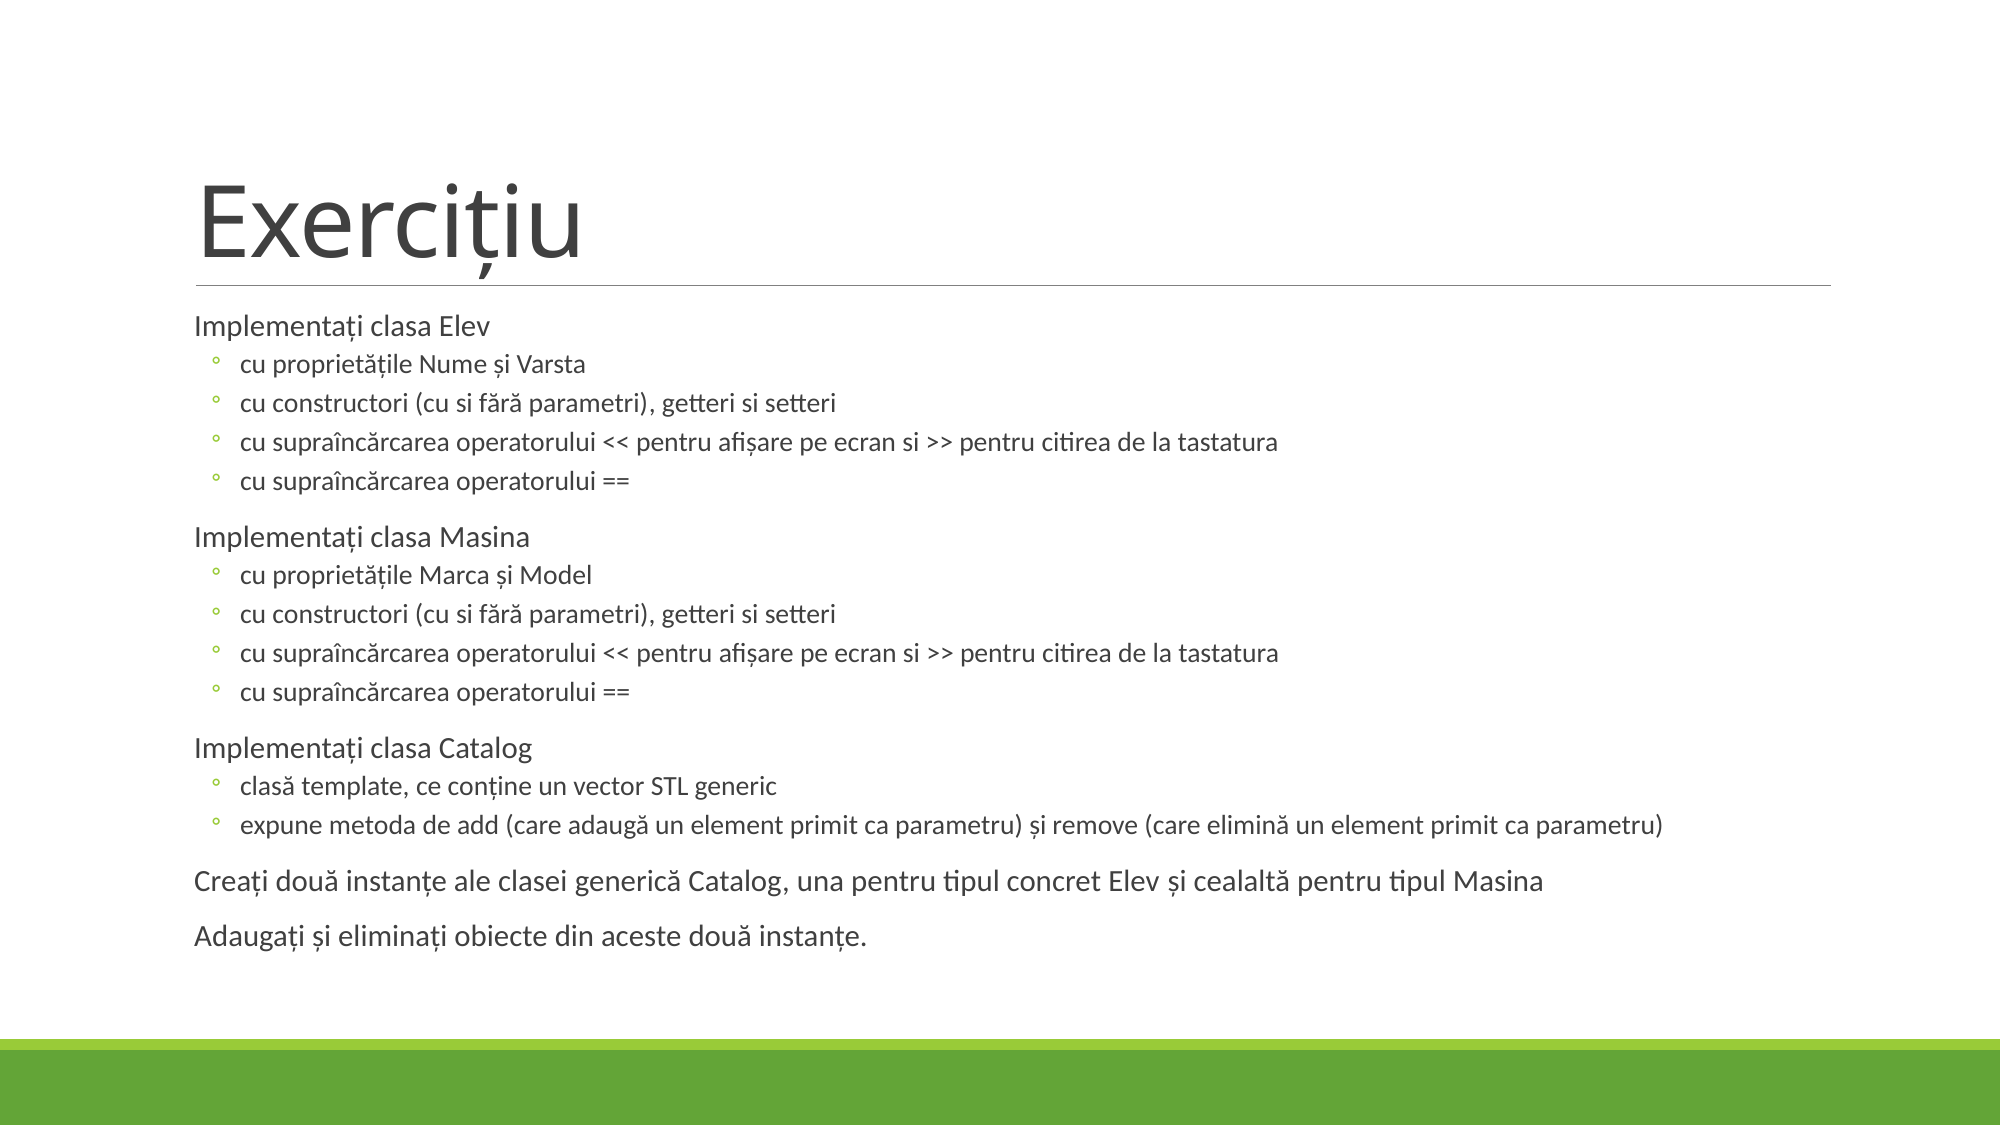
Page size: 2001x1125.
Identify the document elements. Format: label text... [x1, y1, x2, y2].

title Exercițiu [180, 47, 1830, 285]
list Implementați clasa Elev cu proprietățile Nume și Varsta cu constructori (cu si fără parametri), getteri si setteri cu supraîncărcarea operatorului << pentru afișare pe ecran si >> pentru citirea de la tastatura cu supraîncărcarea operatorului == Implementați clasa Masina cu proprietățile Marca și Model cu constructori (cu si fără parametri), getteri si setteri cu supraîncărcarea operatorului << pentru afișare pe ecran si >> pentru citirea de la tastatura cu supraîncărcarea operatorului == Implementați clasa Catalog clasă template, ce conține un vector STL generic expune metoda de add (care adaugă un element primit ca parametru) și remove (care elimină un element primit ca parametru) Creați două instanțe ale clasei generică Catalog, una pentru tipul concret Elev și cealaltă pentru tipul Masina Adaugați și eliminați obiecte din aceste două instanțe. [180, 302, 1830, 963]
